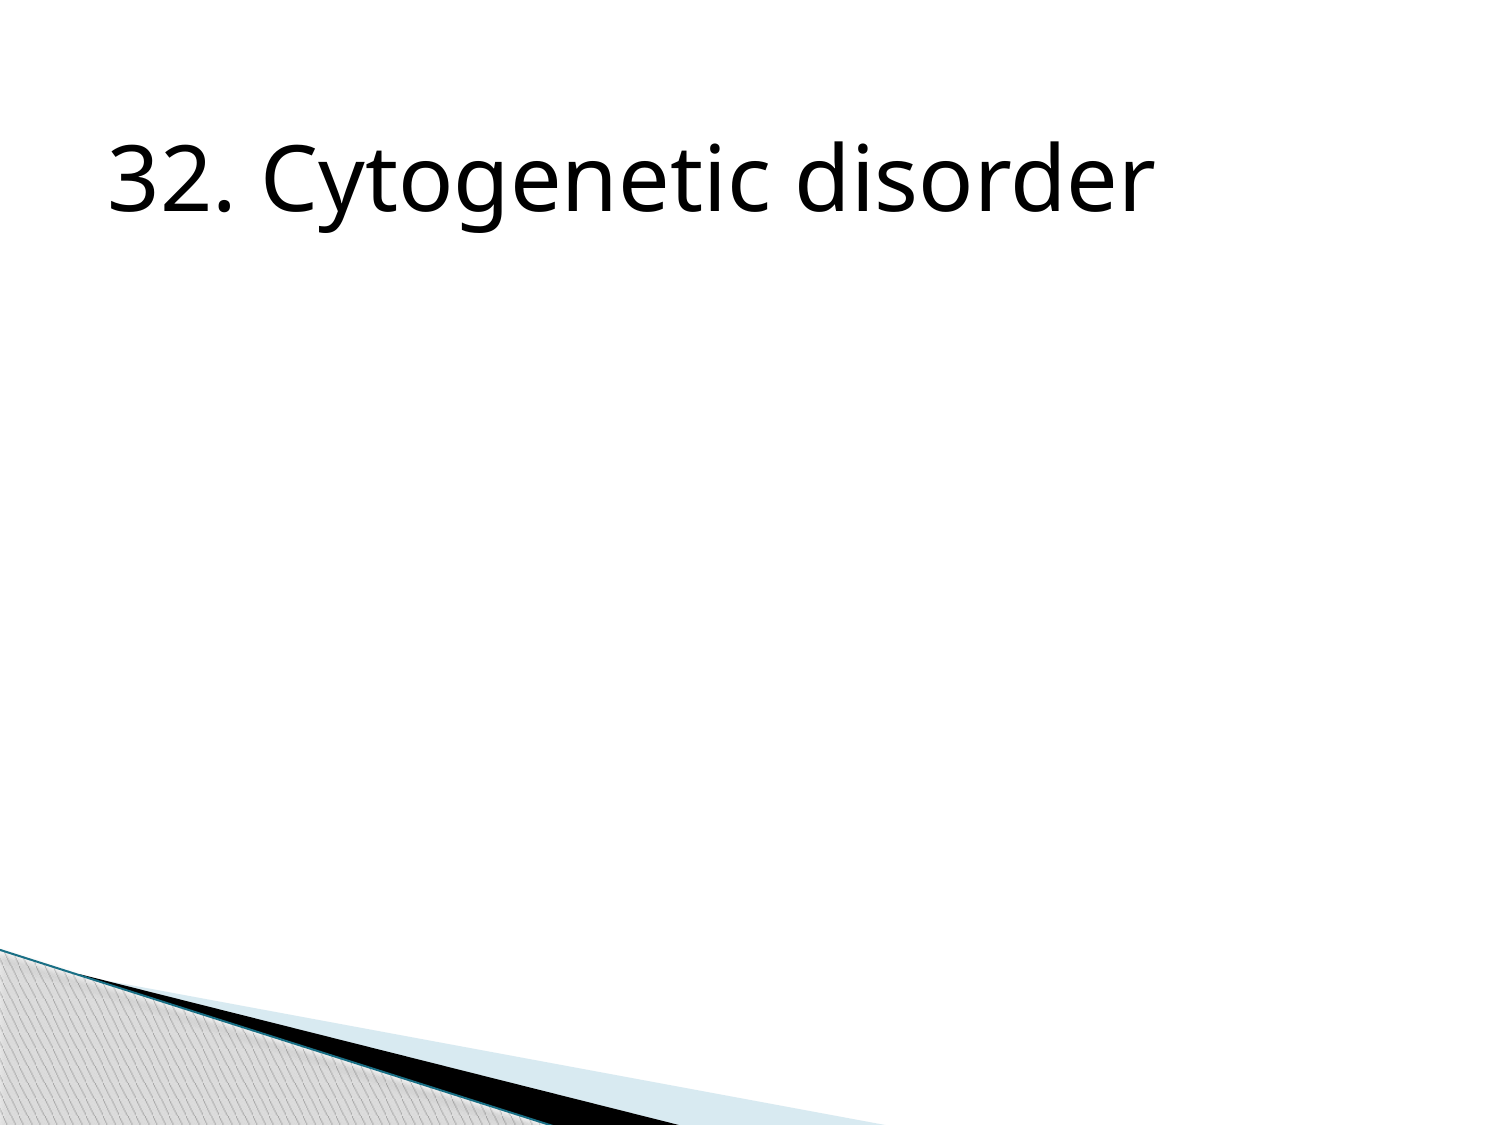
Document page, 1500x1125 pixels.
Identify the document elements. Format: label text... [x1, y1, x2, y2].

list 32. Cytogenetic disorder [75, 112, 1425, 1005]
